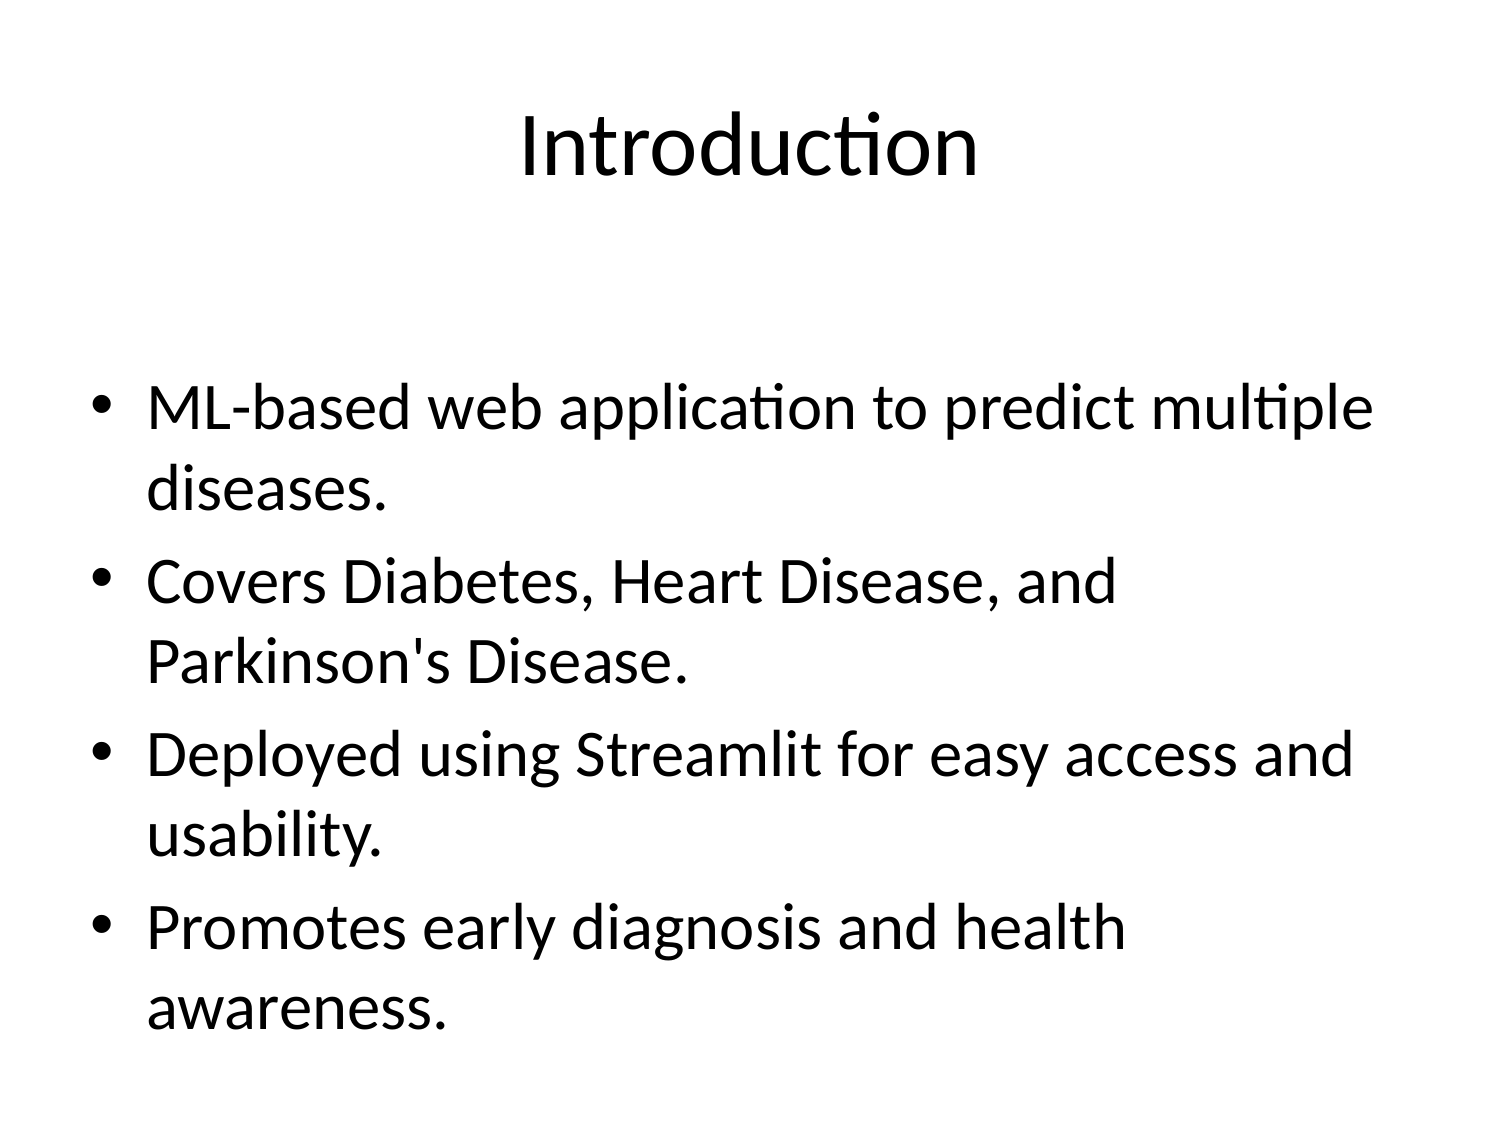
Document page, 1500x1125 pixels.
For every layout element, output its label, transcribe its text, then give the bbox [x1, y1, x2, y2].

title Introduction [75, 45, 1425, 233]
list ML-based web application to predict multiple diseases. Covers Diabetes, Heart Disease, and Parkinson's Disease. Deployed using Streamlit for easy access and usability. Promotes early diagnosis and health awareness. [75, 262, 1425, 1005]
